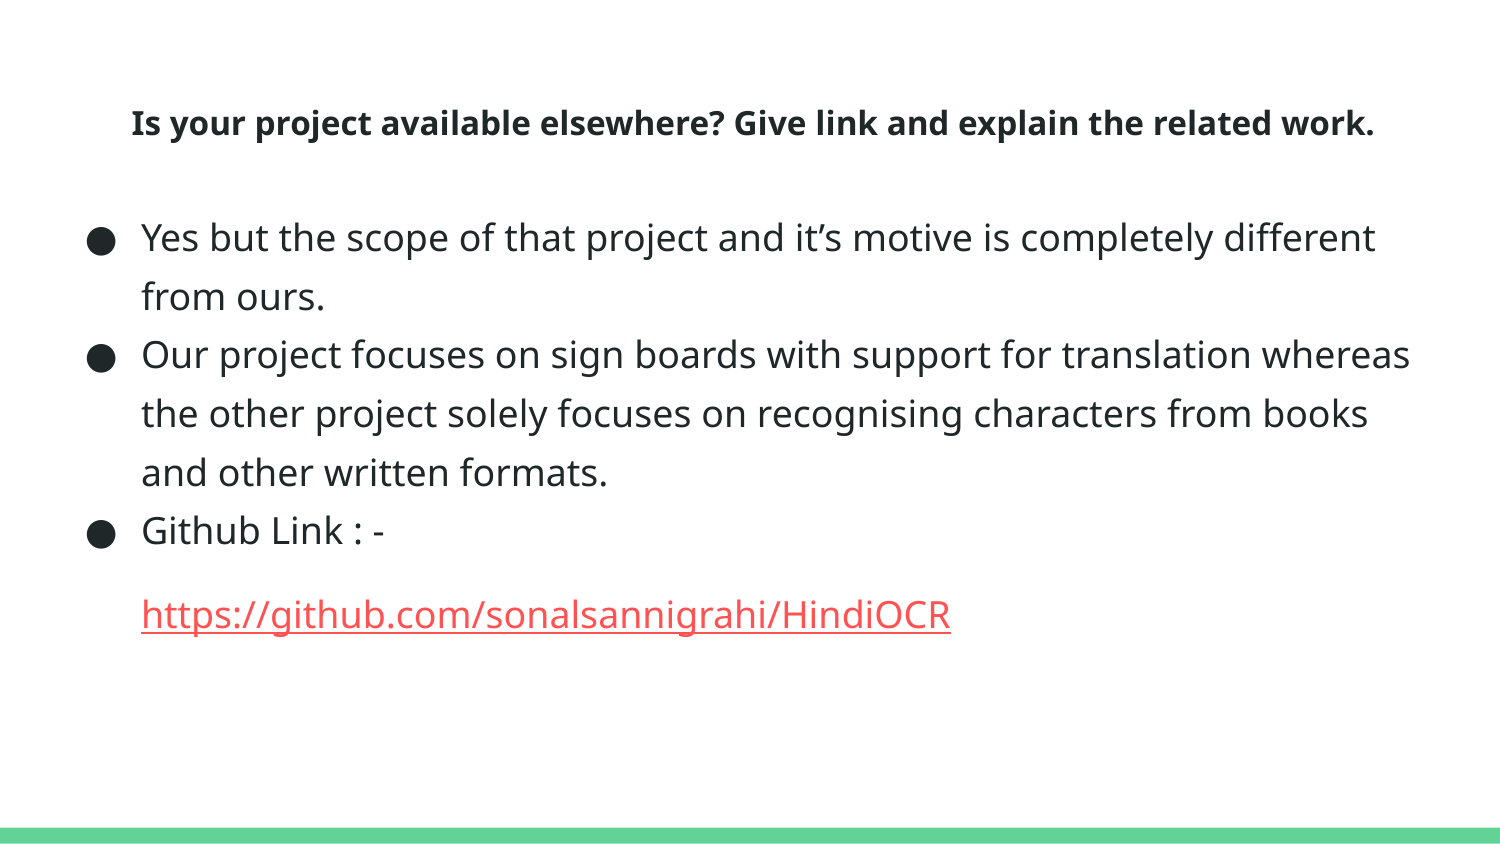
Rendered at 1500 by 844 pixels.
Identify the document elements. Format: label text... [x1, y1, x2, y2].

list Yes but the scope of that project and it’s motive is completely different from ours. Our project focuses on sign boards with support for translation whereas the other project solely focuses on recognising characters from books and other written formats. Github Link : - https://github.com/sonalsannigrahi/HindiOCR [51, 189, 1449, 750]
title Is your project available elsewhere? Give link and explain the related work. [51, 78, 1449, 173]
